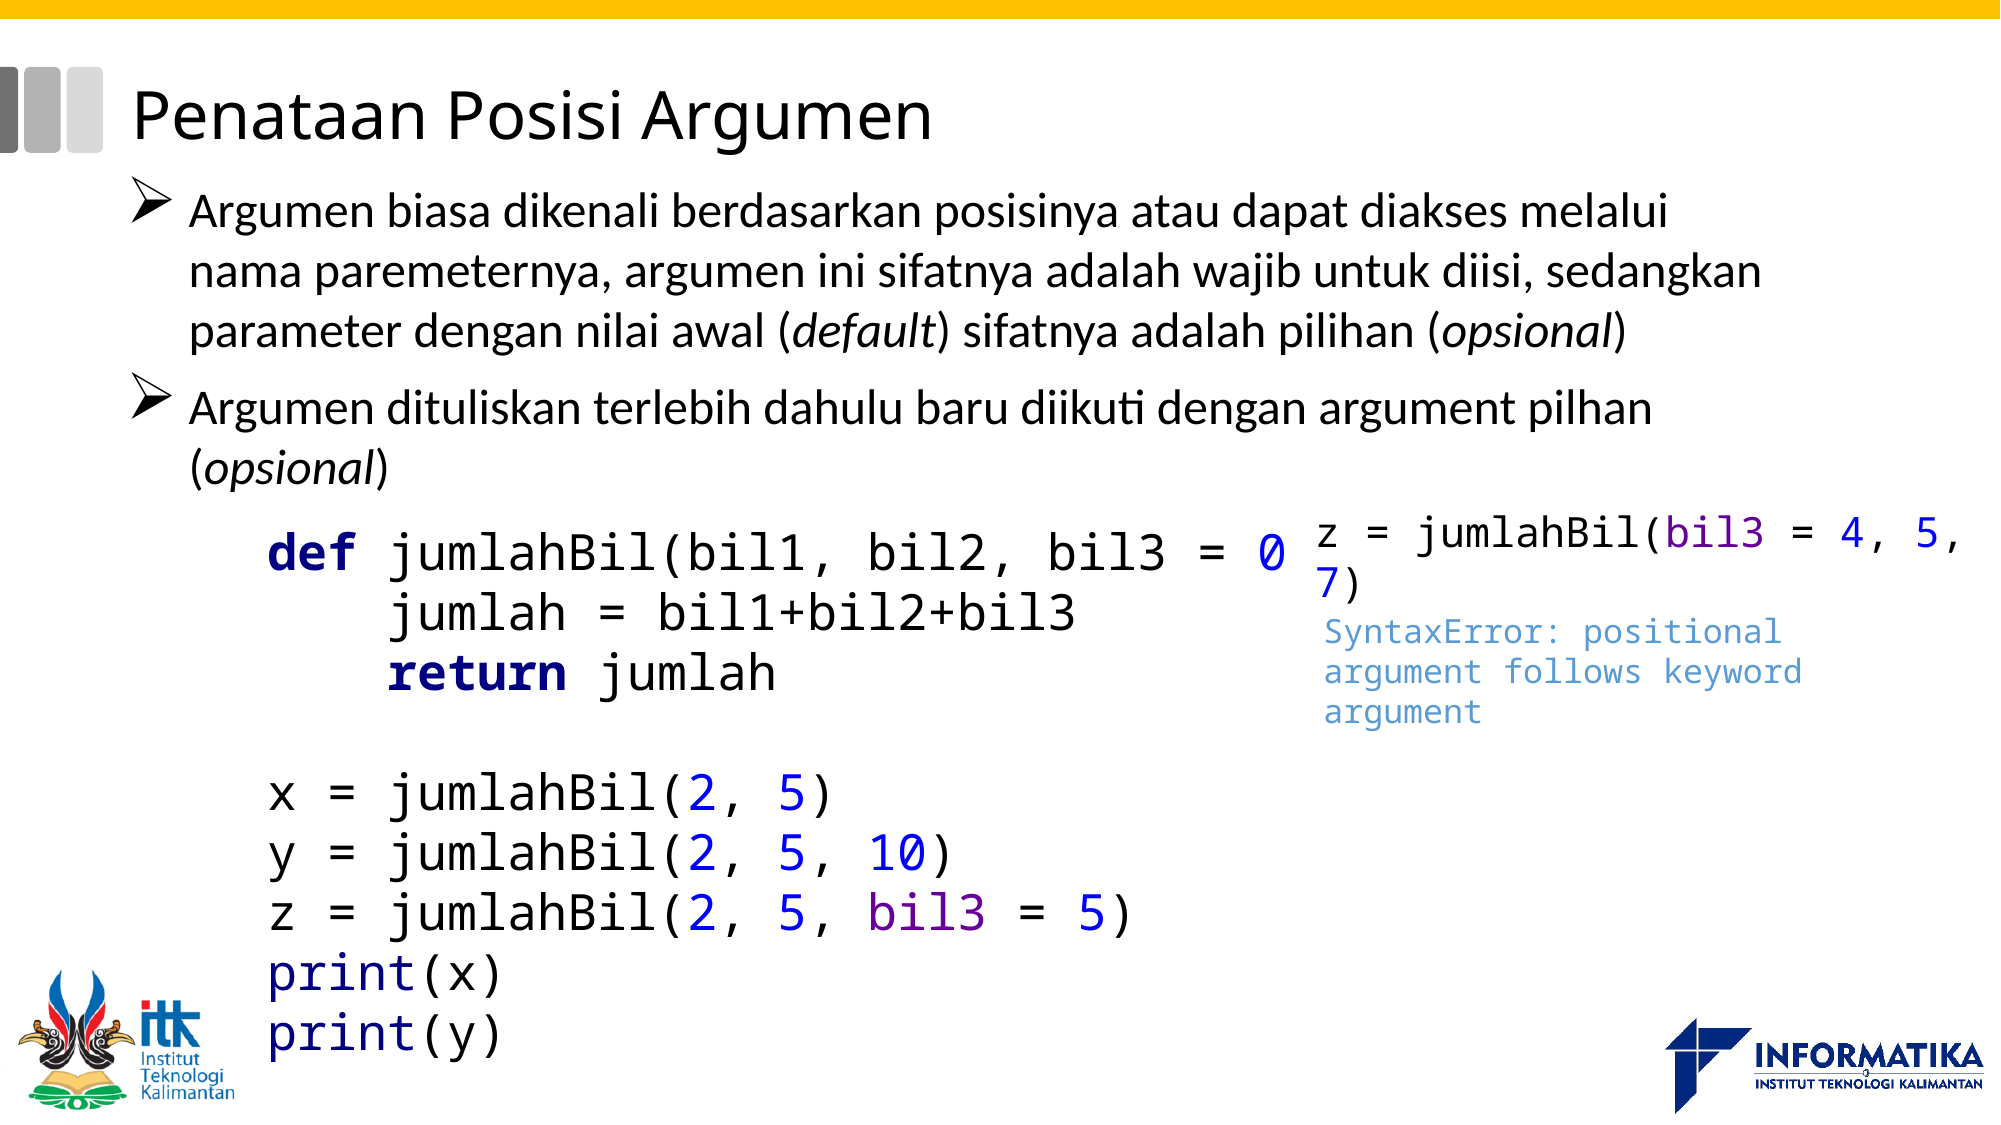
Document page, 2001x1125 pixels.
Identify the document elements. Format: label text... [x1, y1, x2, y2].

picture [1664, 1017, 1984, 1114]
title Penataan Posisi Argumen [111, 61, 1837, 280]
text_box z = jumlahBil(bil3 = 4, 5, 7) [1294, 495, 2000, 616]
text_box [0, 0, 2000, 19]
text_box def jumlahBil(bil1, bil2, bil3 = 0): jumlah = bil1+bil2+bil3 return jumlah x = jumlahBil(2, 5) y = jumlahBil(2, 5, 10) z = jumlahBil(2, 5, bil3 = 5) print(x) print(y) [247, 510, 1430, 1071]
text_box Argumen biasa dikenali berdasarkan posisinya atau dapat diakses melalui nama paremeternya, argumen ini sifatnya adalah wajib untuk diisi, sedangkan parameter dengan nilai awal (default) sifatnya adalah pilihan (opsional) Argumen dituliskan terlebih dahulu baru diikuti dengan argument pilhan (opsional) [111, 170, 1797, 502]
text_box SyntaxError: positional argument follows keyword argument [1308, 602, 1925, 738]
picture [0, 935, 253, 1125]
